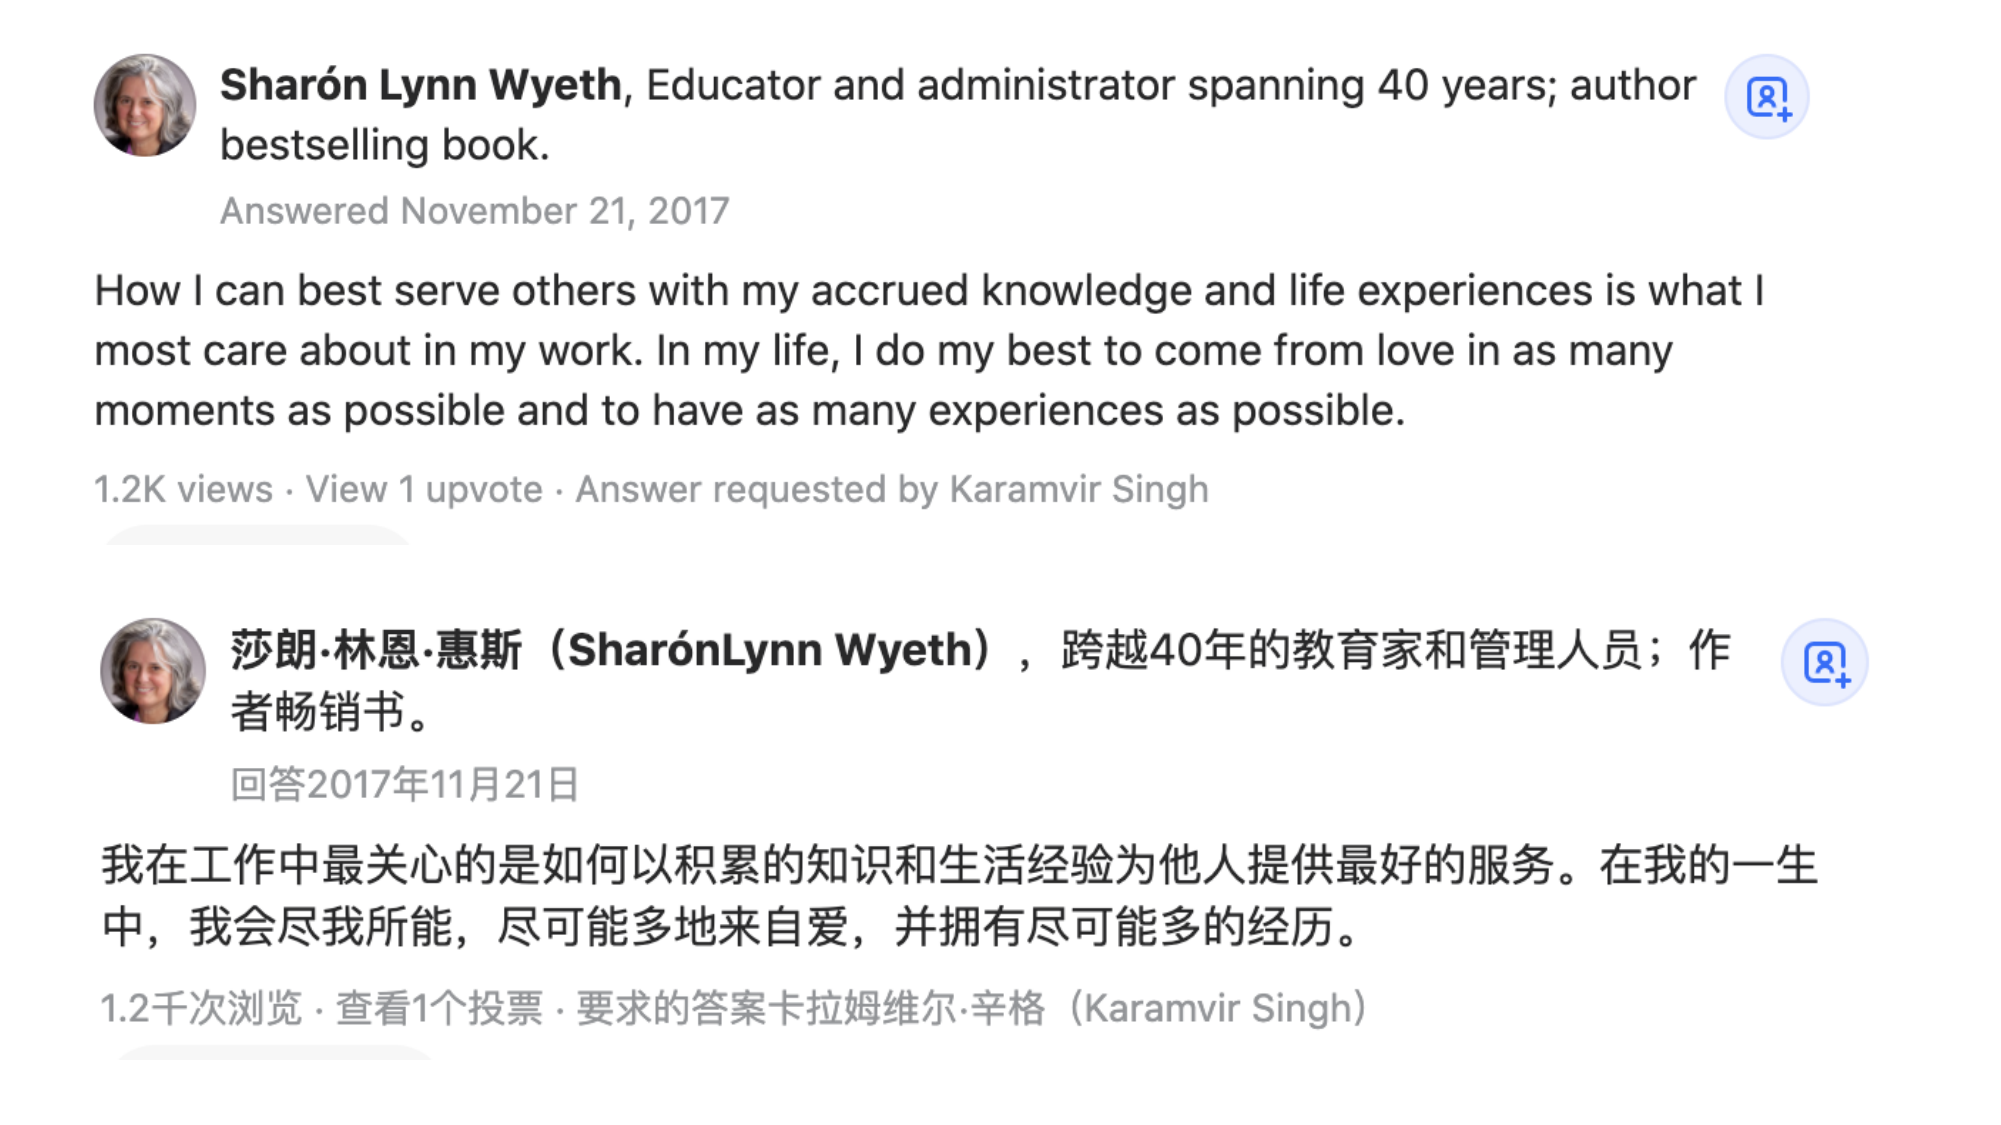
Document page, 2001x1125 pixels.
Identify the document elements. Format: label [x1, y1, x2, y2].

picture [74, 580, 1881, 1060]
picture [74, 17, 1850, 545]
